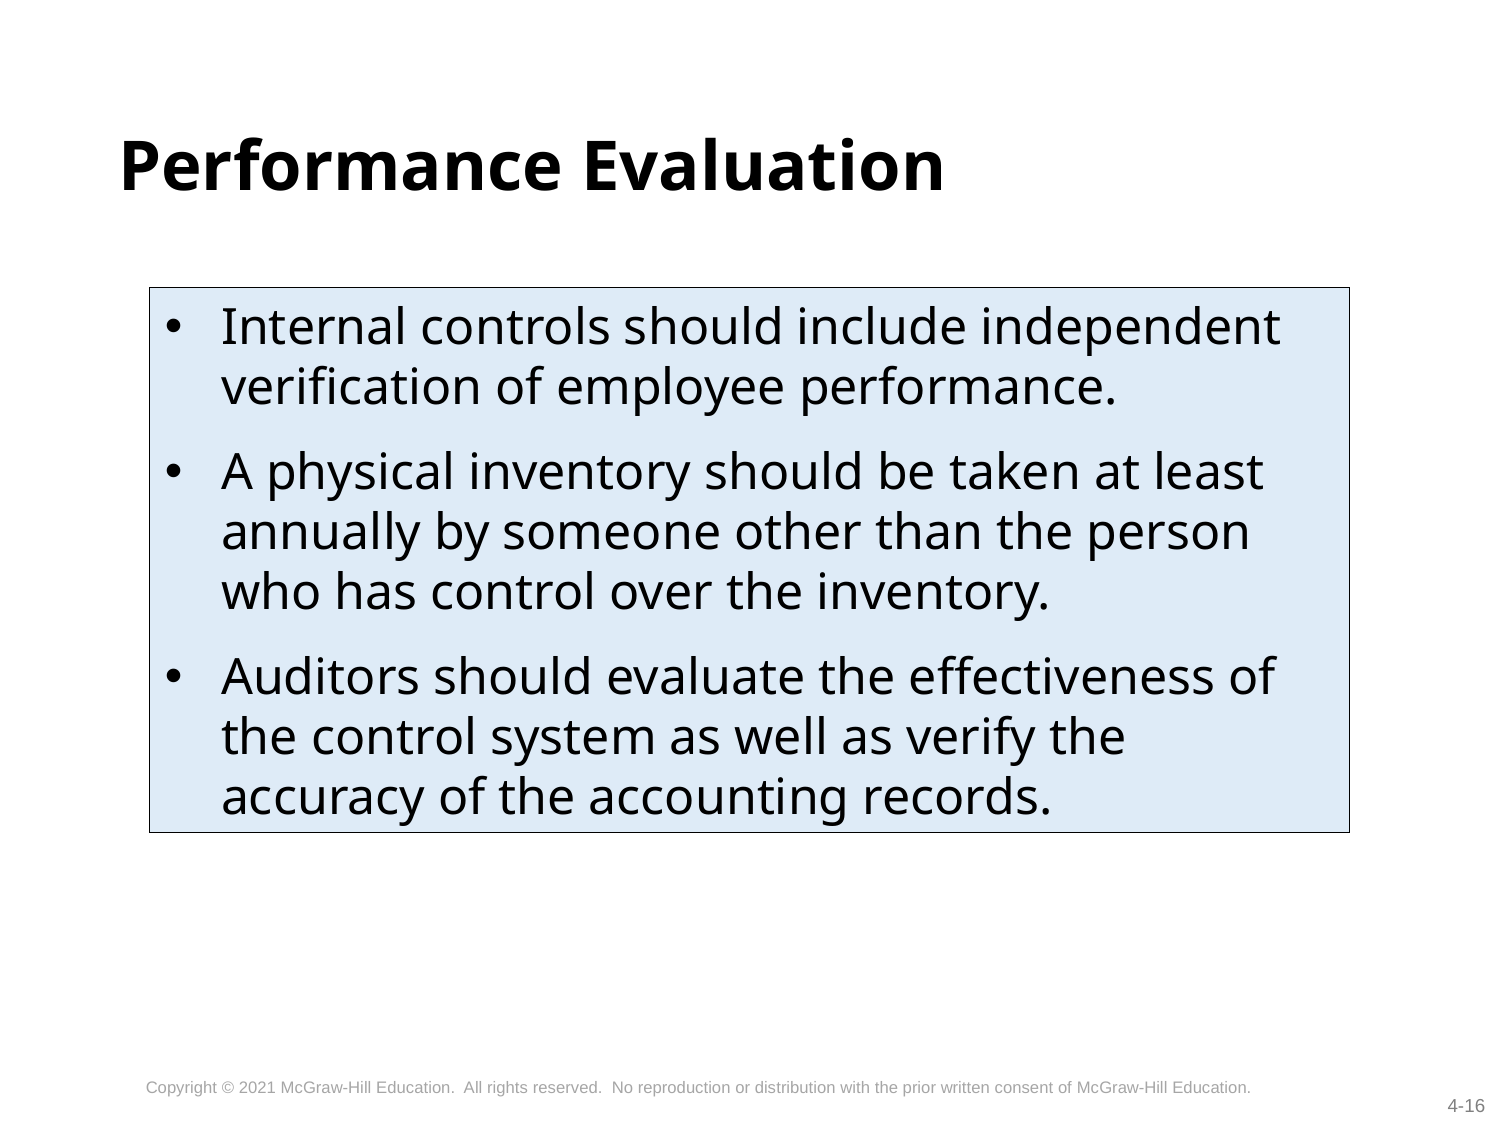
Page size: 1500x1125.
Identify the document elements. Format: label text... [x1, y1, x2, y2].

text_box Internal controls should include independent verification of employee performance. A physical inventory should be taken at least annually by someone other than the person who has control over the inventory. Auditors should evaluate the effectiveness of the control system as well as verify the accuracy of the accounting records. [149, 287, 1350, 833]
slide_number [1362, 1062, 1500, 1125]
title Performance Evaluation [103, 59, 1397, 278]
